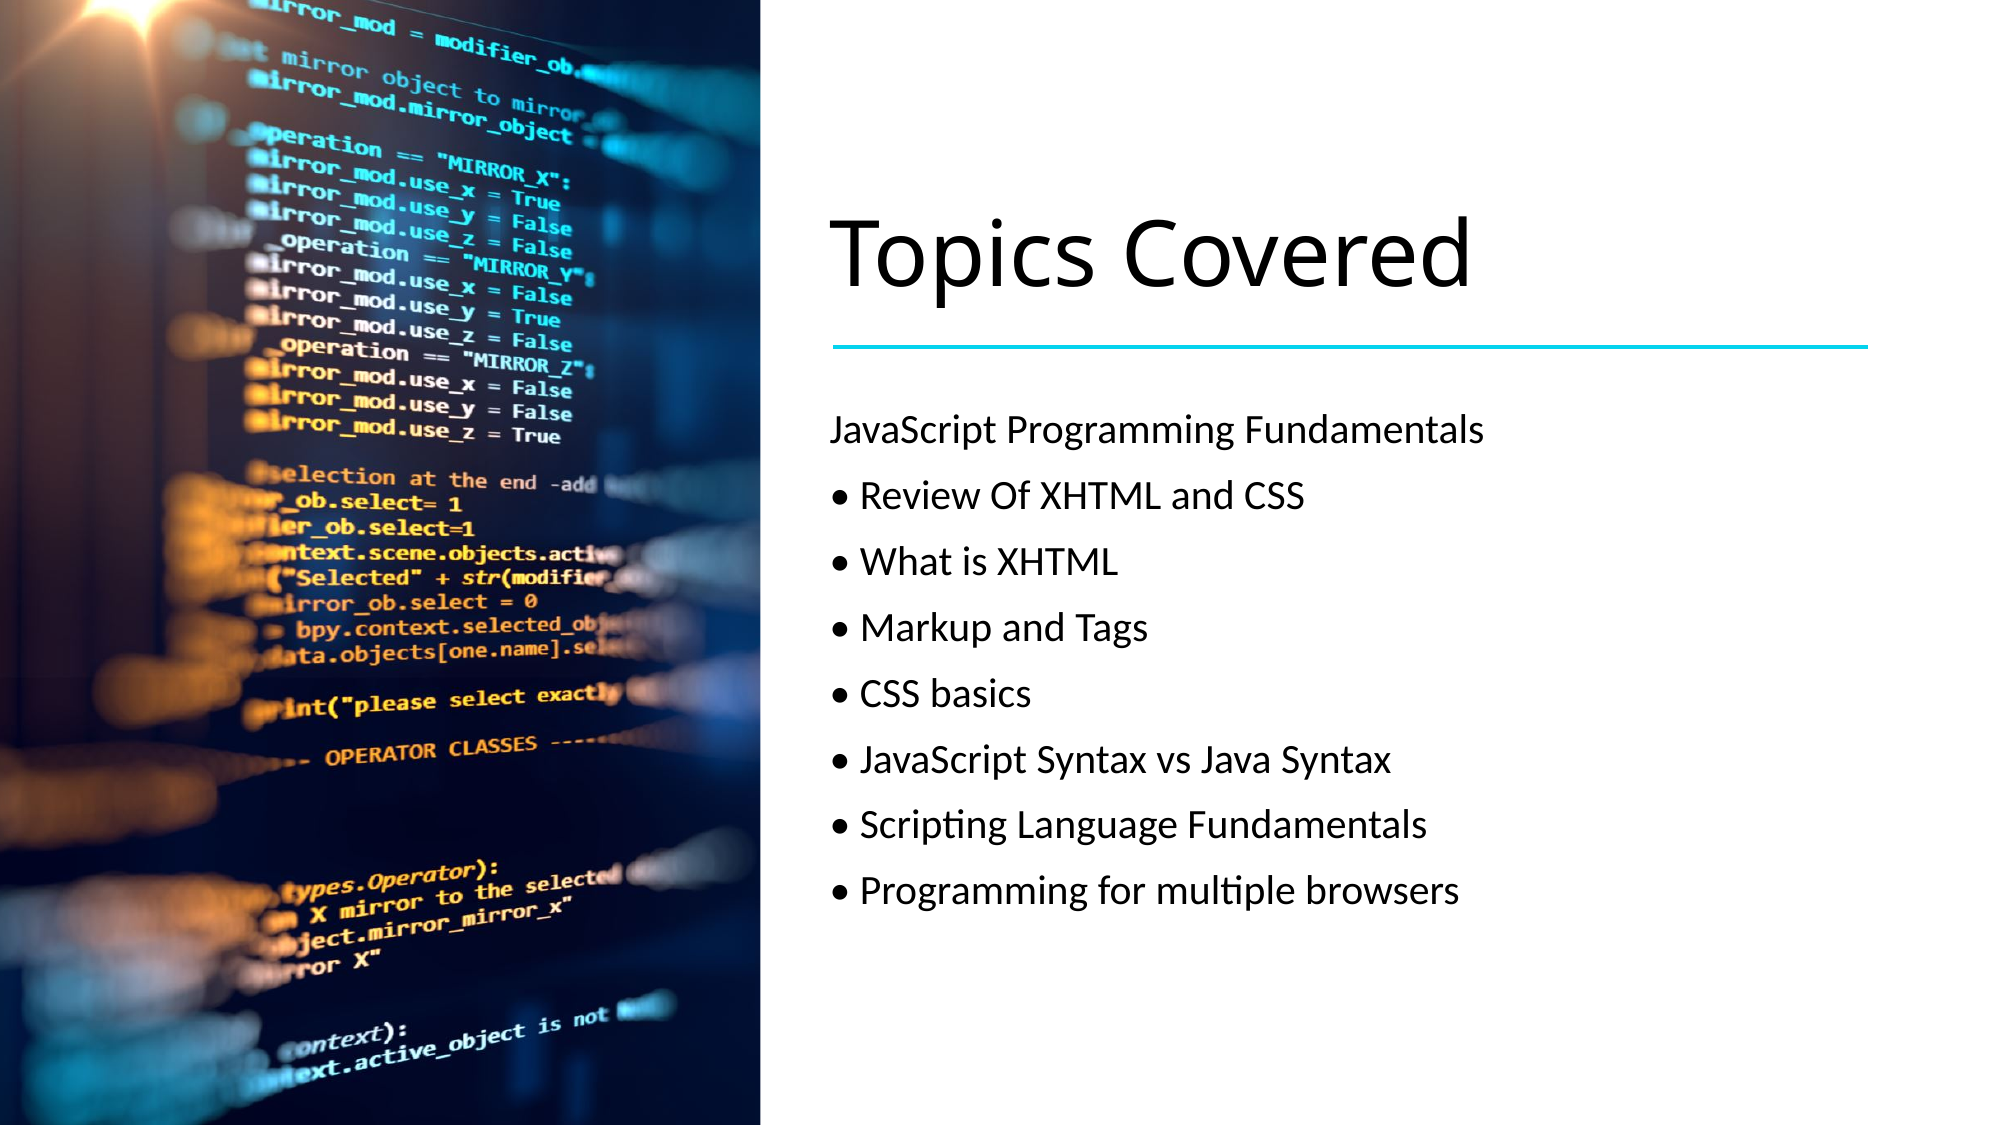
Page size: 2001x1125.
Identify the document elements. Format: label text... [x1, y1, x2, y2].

picture [0, 0, 761, 1125]
picture [585, 69, 601, 78]
list JavaScript Programming Fundamentals • Review Of XHTML and CSS • What is XHTML • Markup and Tags • CSS basics • JavaScript Syntax vs Java Syntax • Scripting Language Fundamentals • Programming for multiple browsers [814, 399, 1895, 1021]
title Topics Covered [814, 103, 1895, 315]
